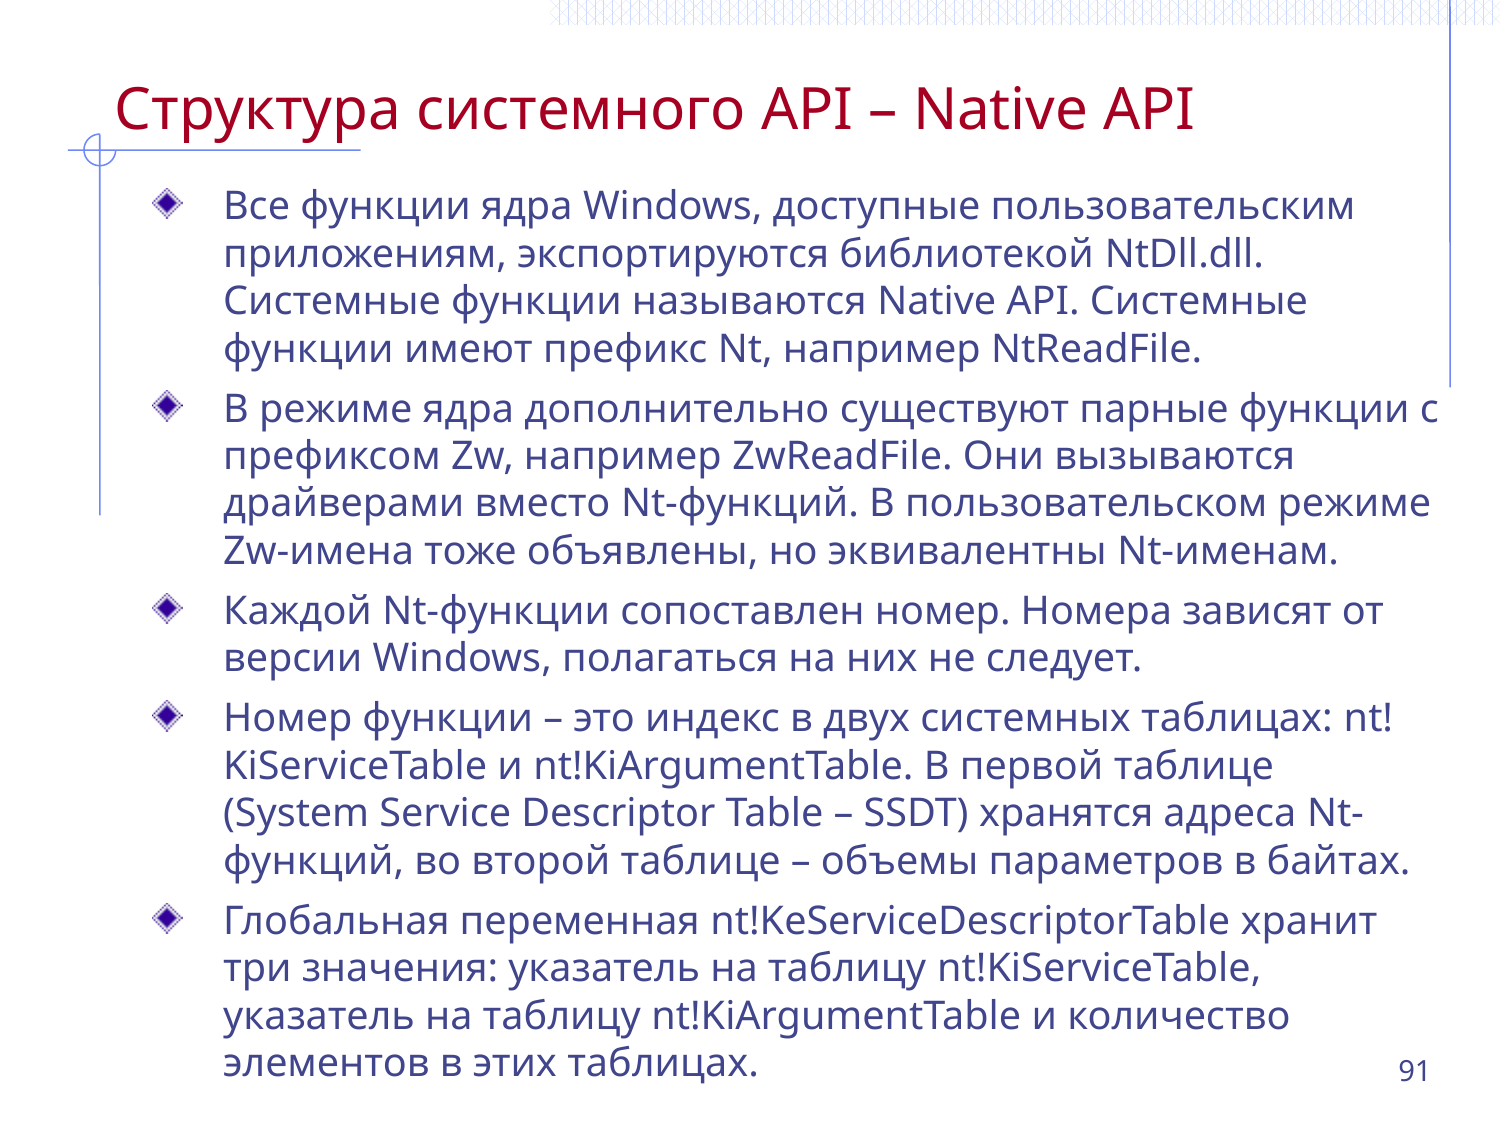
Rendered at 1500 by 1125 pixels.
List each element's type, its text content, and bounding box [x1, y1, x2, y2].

picture [152, 188, 183, 219]
text_box Все функции ядра Windows, доступные пользовательским приложениям, экспортируются библиотекой NtDll.dll. Системные функции называются Native API. Системные функции имеют префикс Nt, например NtReadFile. В режиме ядра дополнительно существуют парные функции с префиксом Zw, например ZwReadFile. Они вызываются драйверами вместо Nt-функций. В пользовательском режиме Zw-имена тоже объявлены, но эквивалентны Nt-именам. Каждой Nt-функции сопоставлен номер. Номера зависят от версии Windows, полагаться на них не следует. Номер функции – это индекс в двух системных таблицах: nt!KiServiceTable и nt!KiArgumentTable. В первой таблице (System Service Descriptor Table – SSDT) хранятся адреса Nt-функций, во второй таблице – объемы параметров в байтах. Глобальная переменная nt!KeServiceDescriptorTable хранит три значения: указатель на таблицу nt!KiServiceTable, указатель на таблицу nt!KiArgumentTable и количество элементов в этих таблицах. [137, 172, 1459, 1106]
picture [152, 700, 183, 732]
picture [152, 903, 183, 934]
title Структура системного API – Native API [99, 50, 1375, 149]
picture [152, 390, 183, 422]
picture [152, 593, 183, 624]
